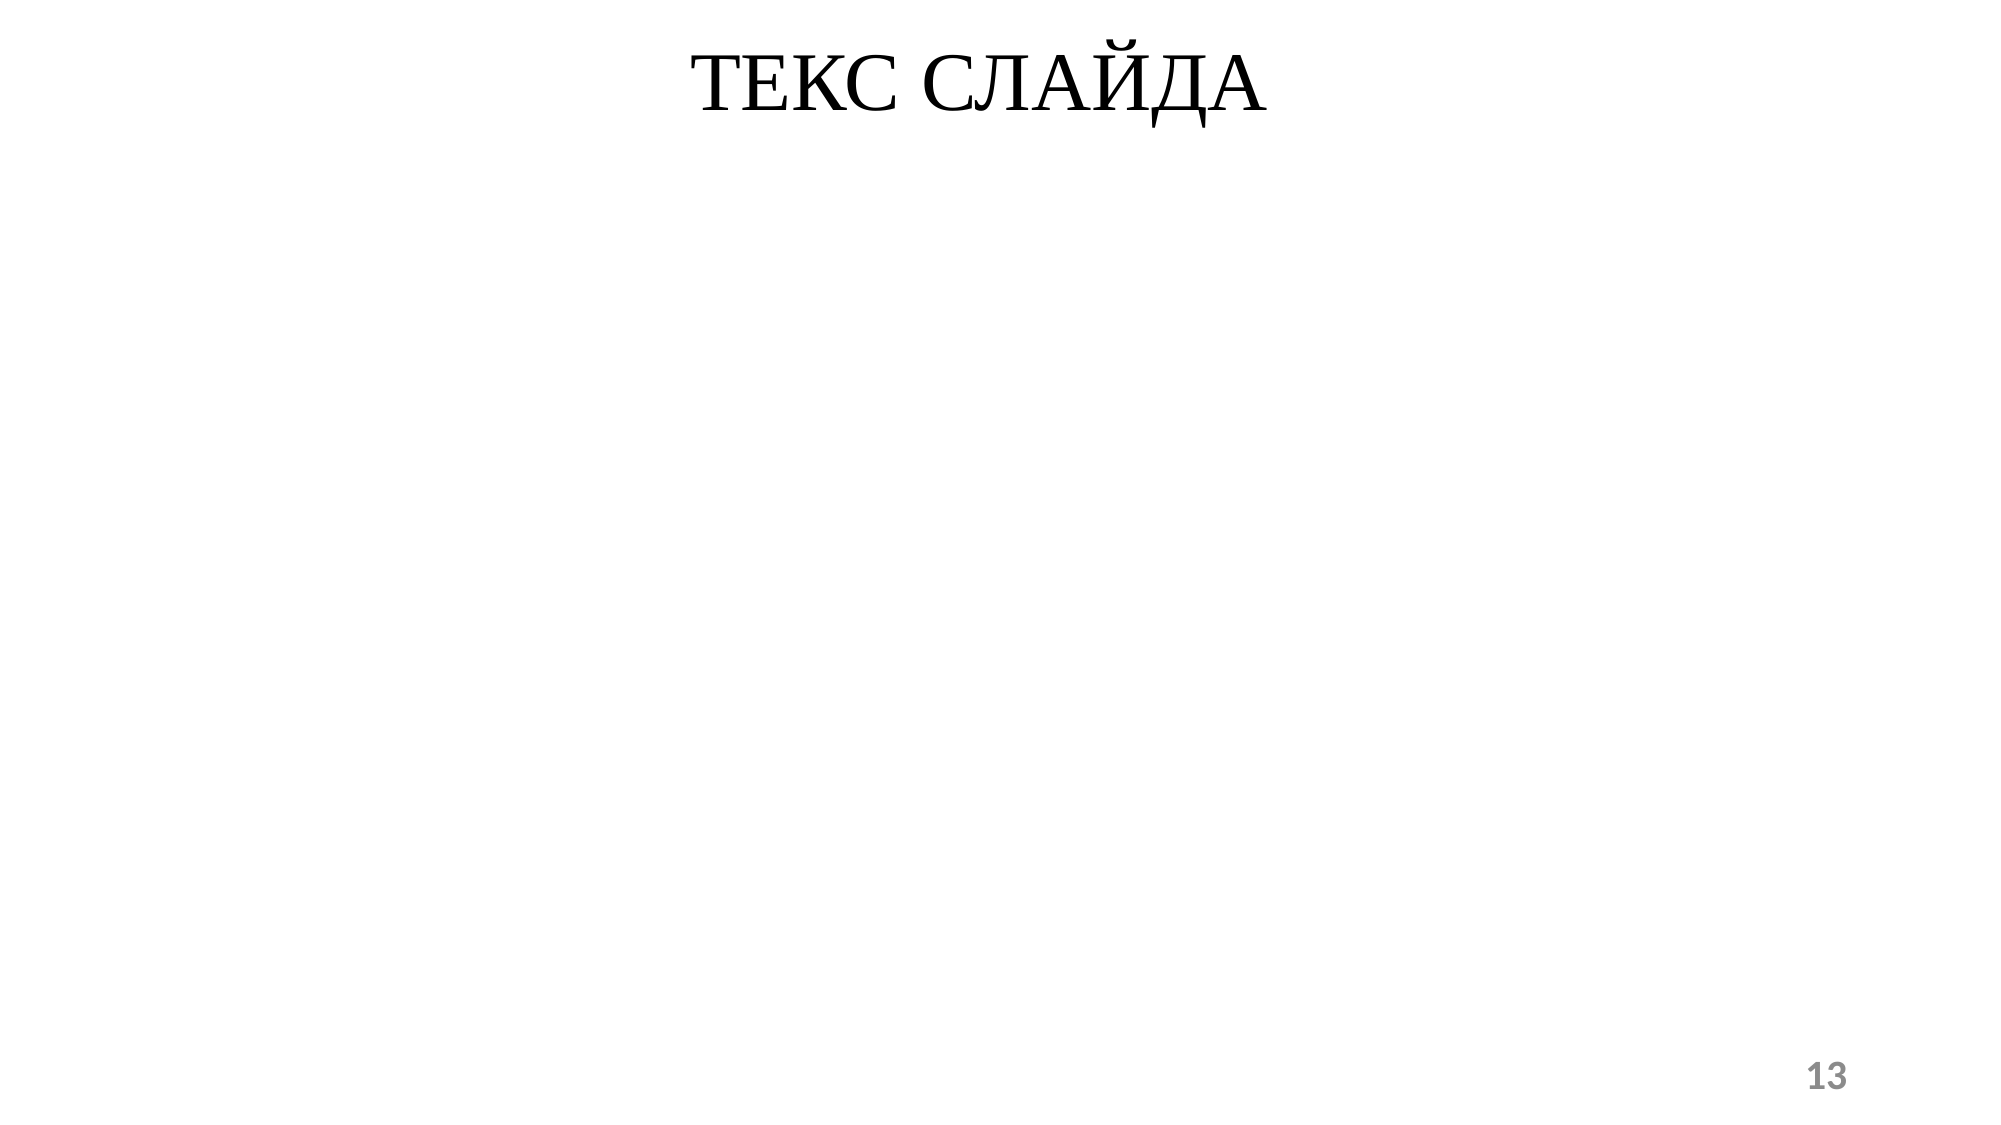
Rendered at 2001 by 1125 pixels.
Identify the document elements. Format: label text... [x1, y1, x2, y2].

text_box ТЕКС СЛАЙДА [503, 20, 1475, 135]
slide_number 13 [1412, 1042, 1863, 1103]
